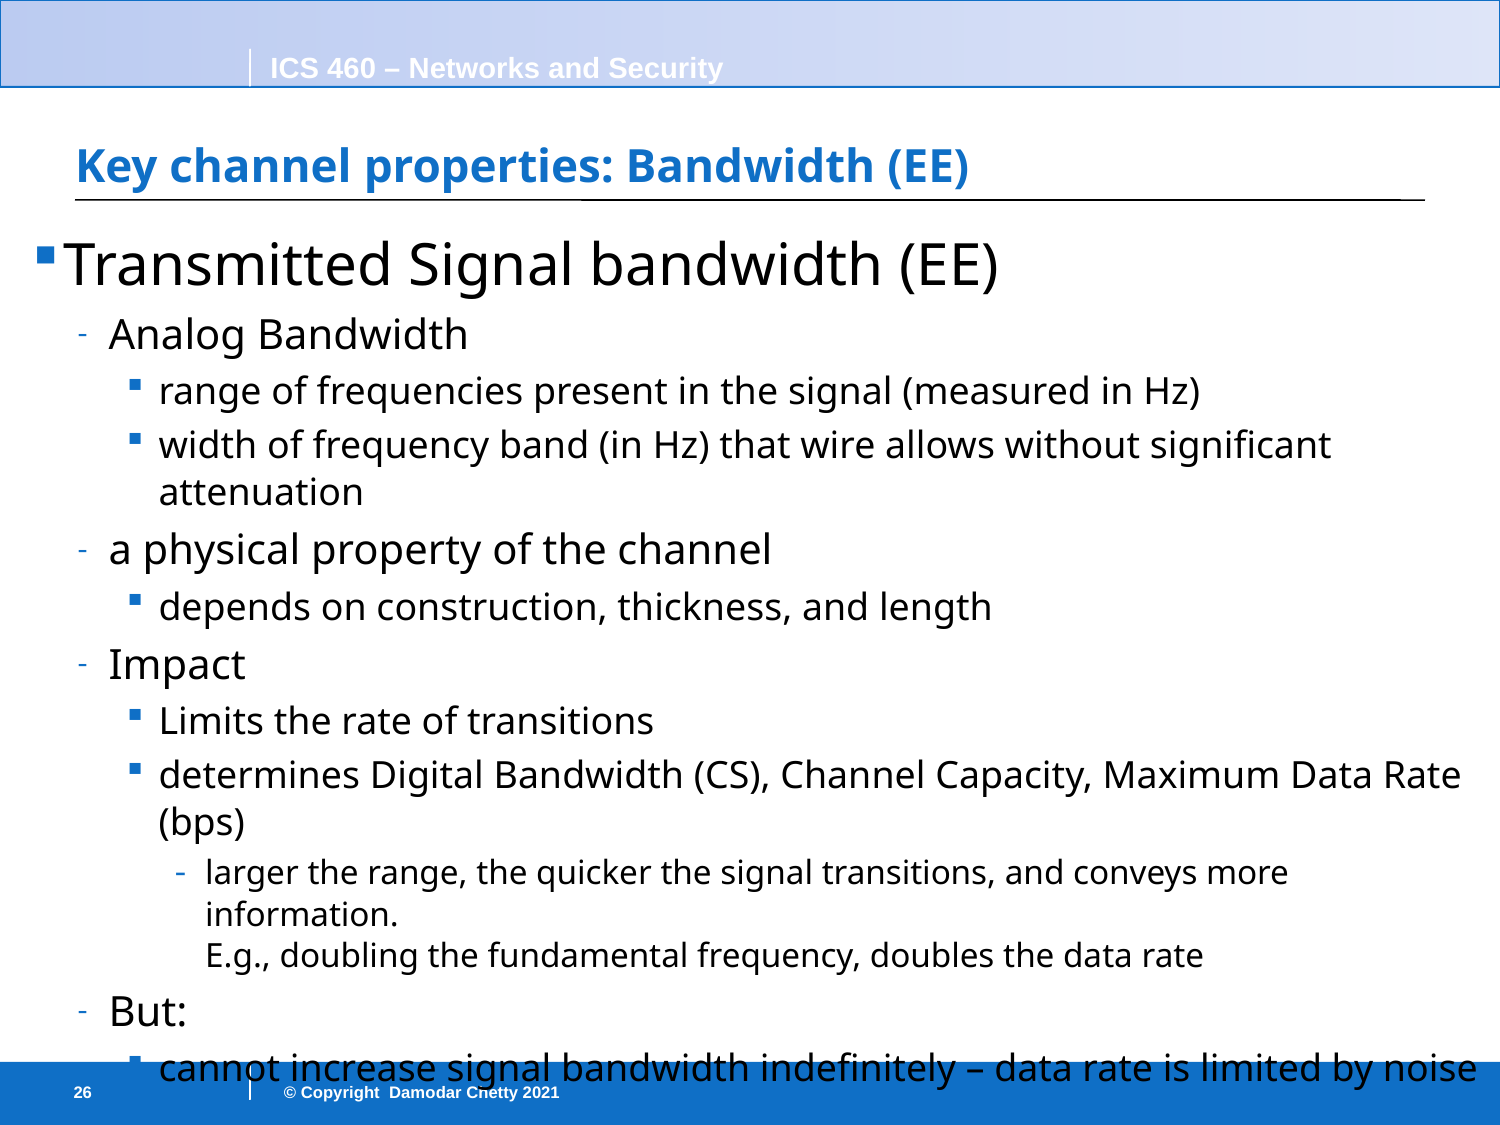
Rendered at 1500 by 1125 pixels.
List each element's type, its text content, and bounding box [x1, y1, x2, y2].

title Key channel properties: Bandwidth (EE) [74, 90, 1426, 200]
list Transmitted Signal bandwidth (EE) Analog Bandwidth range of frequencies present in the signal (measured in Hz) width of frequency band (in Hz) that wire allows without significant attenuation a physical property of the channel depends on construction, thickness, and length Impact Limits the rate of transitions determines Digital Bandwidth (CS), Channel Capacity, Maximum Data Rate (bps) larger the range, the quicker the signal transitions, and conveys more information. E.g., doubling the fundamental frequency, doubles the data rate But: cannot increase signal bandwidth indefinitely – data rate is limited by noise [23, 215, 1500, 1027]
slide_number 26 [49, 1070, 251, 1125]
